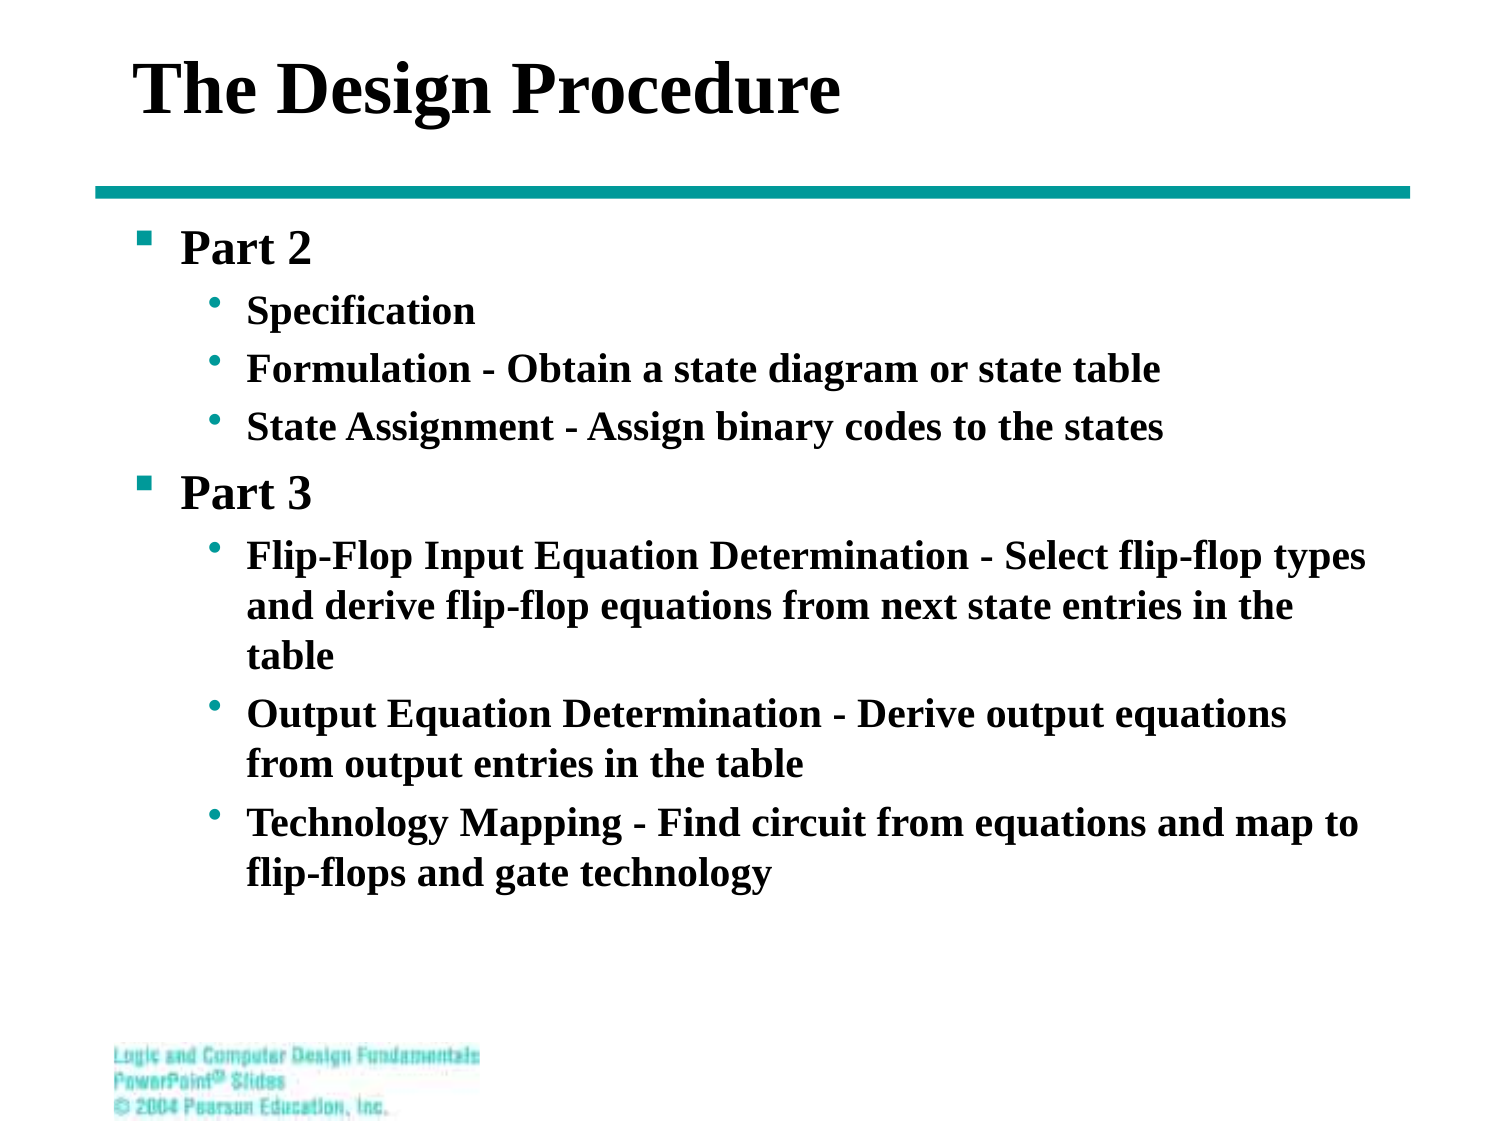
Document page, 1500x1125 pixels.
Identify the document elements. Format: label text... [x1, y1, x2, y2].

picture [113, 1042, 480, 1121]
list Part 2 Specification Formulation - Obtain a state diagram or state table State Assignment - Assign binary codes to the states Part 3 Flip-Flop Input Equation Determination - Select flip-flop types and derive flip-flop equations from next state entries in the table Output Equation Determination - Derive output equations from output entries in the table Technology Mapping - Find circuit from equations and map to flip-flops and gate technology [117, 206, 1394, 1032]
title The Design Procedure [117, 0, 1393, 168]
